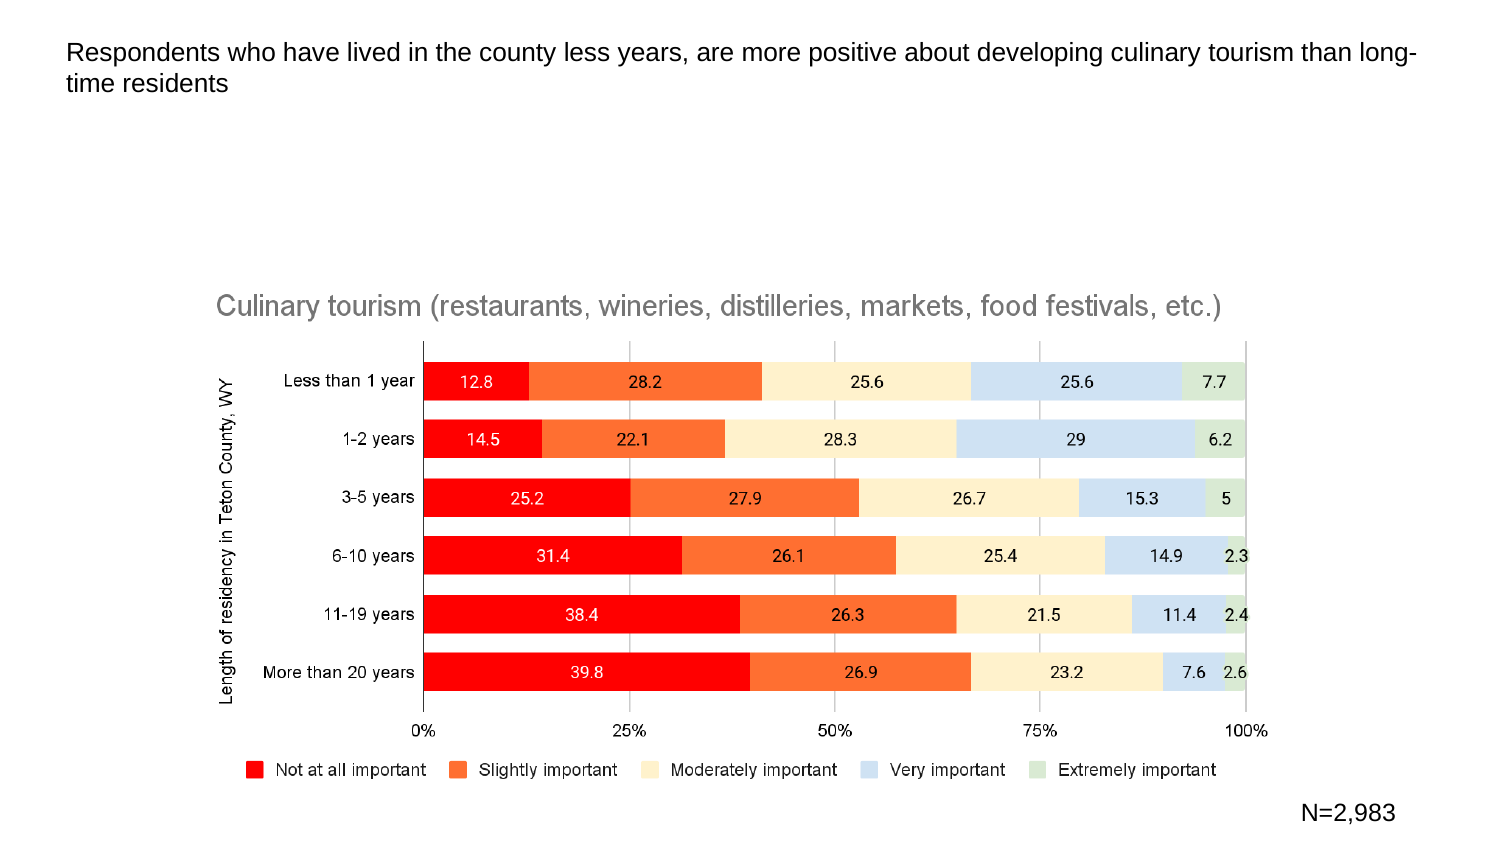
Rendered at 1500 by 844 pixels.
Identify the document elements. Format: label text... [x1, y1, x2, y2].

title Respondents who have lived in the county less years, are more positive about developing culinary tourism than long-time residents [51, 20, 1449, 115]
picture [187, 260, 1273, 808]
text_box N=2,983 [1285, 781, 1464, 842]
